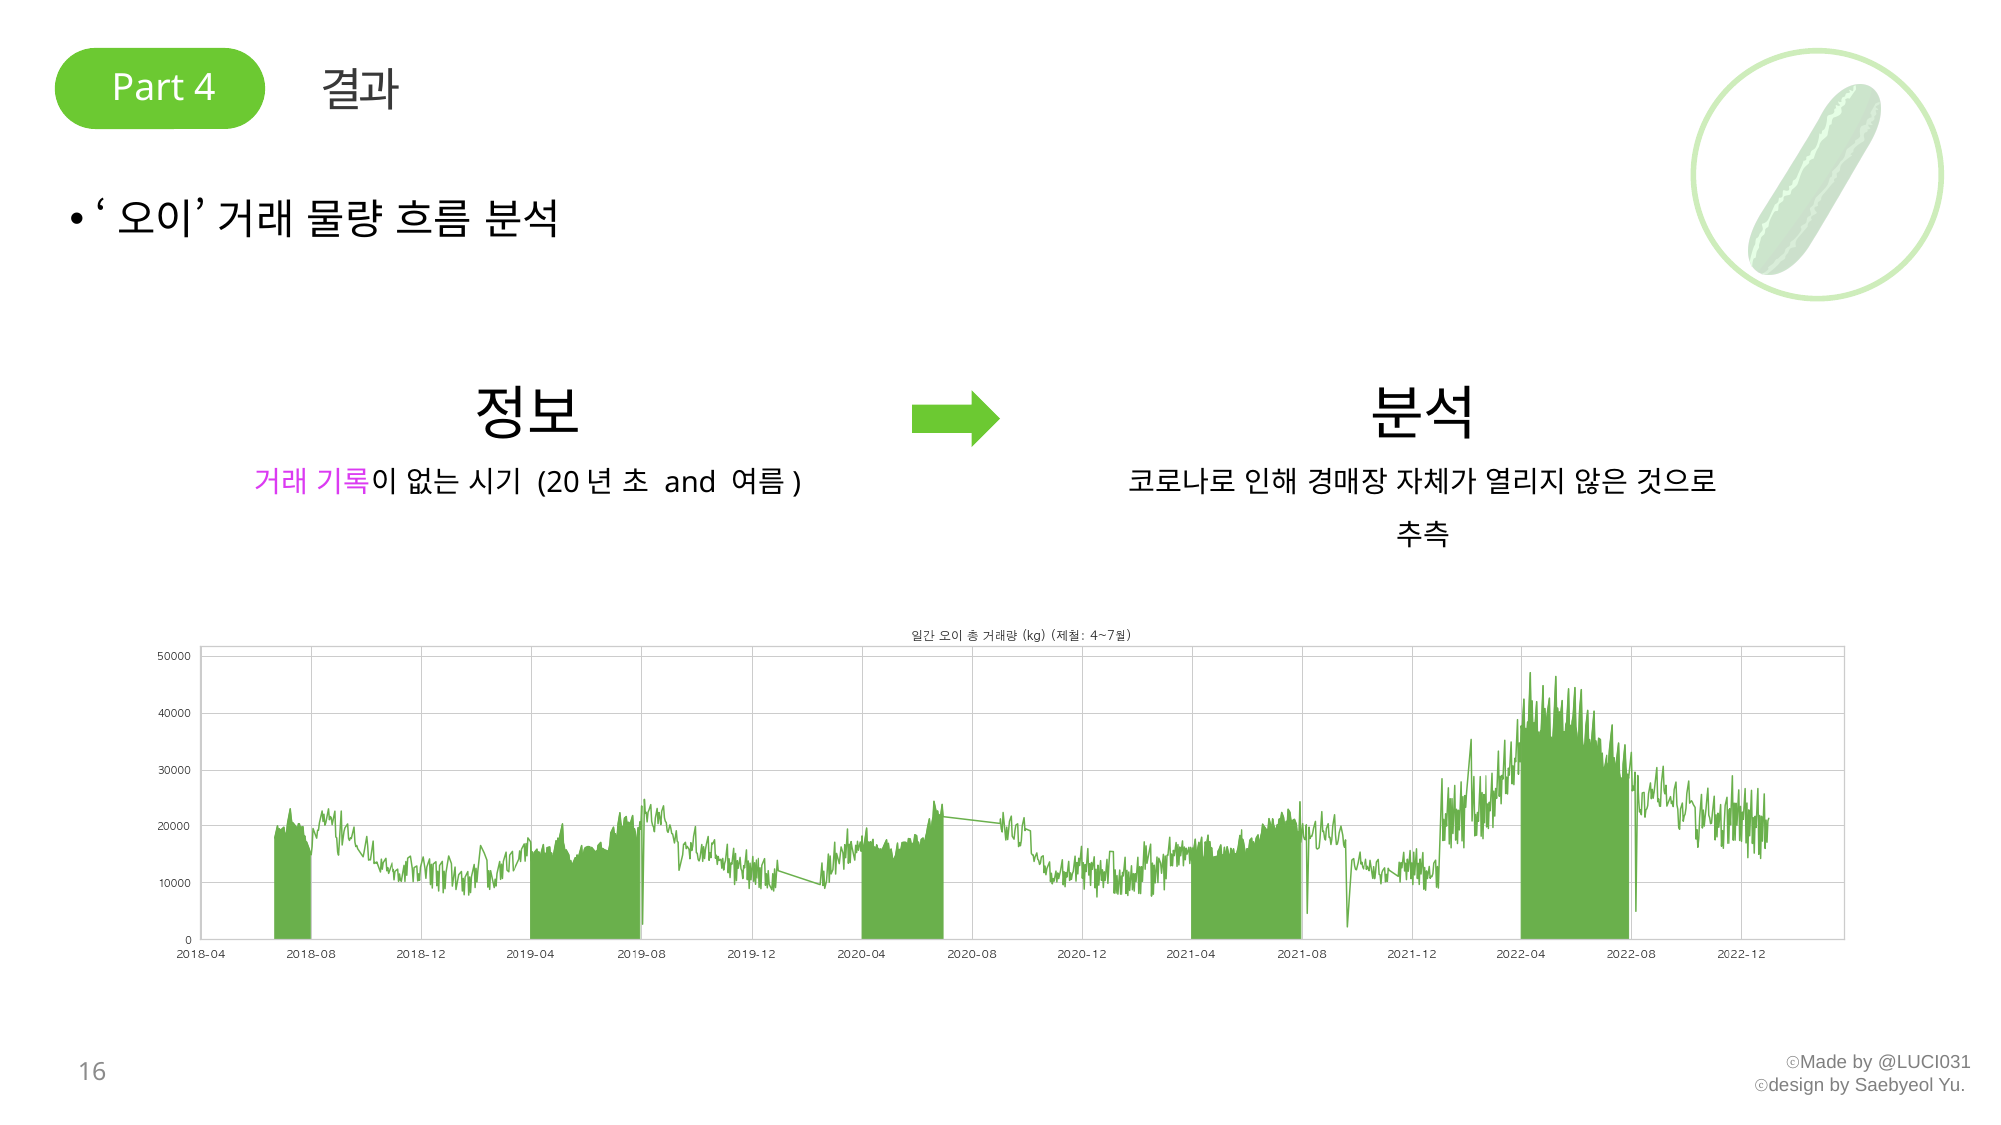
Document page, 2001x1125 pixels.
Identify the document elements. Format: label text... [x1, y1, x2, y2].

text_box 분석 코로나로 인해 경매장 자체가 열리지 않은 것으로 추측 [1087, 333, 1760, 559]
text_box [772, 799, 1021, 895]
text_box 결과 [305, 53, 850, 124]
text_box [1689, 46, 1946, 303]
picture [1747, 84, 1881, 275]
text_box [911, 387, 1002, 450]
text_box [54, 47, 266, 130]
text_box ‘오이’ 거래 물량 흐름 분석 [54, 160, 882, 251]
picture [150, 622, 1850, 966]
text_box 정보 거래 기록이 없는 시기 (20년 초 and 여름) [231, 333, 825, 506]
slide_number 16 [62, 1042, 513, 1103]
